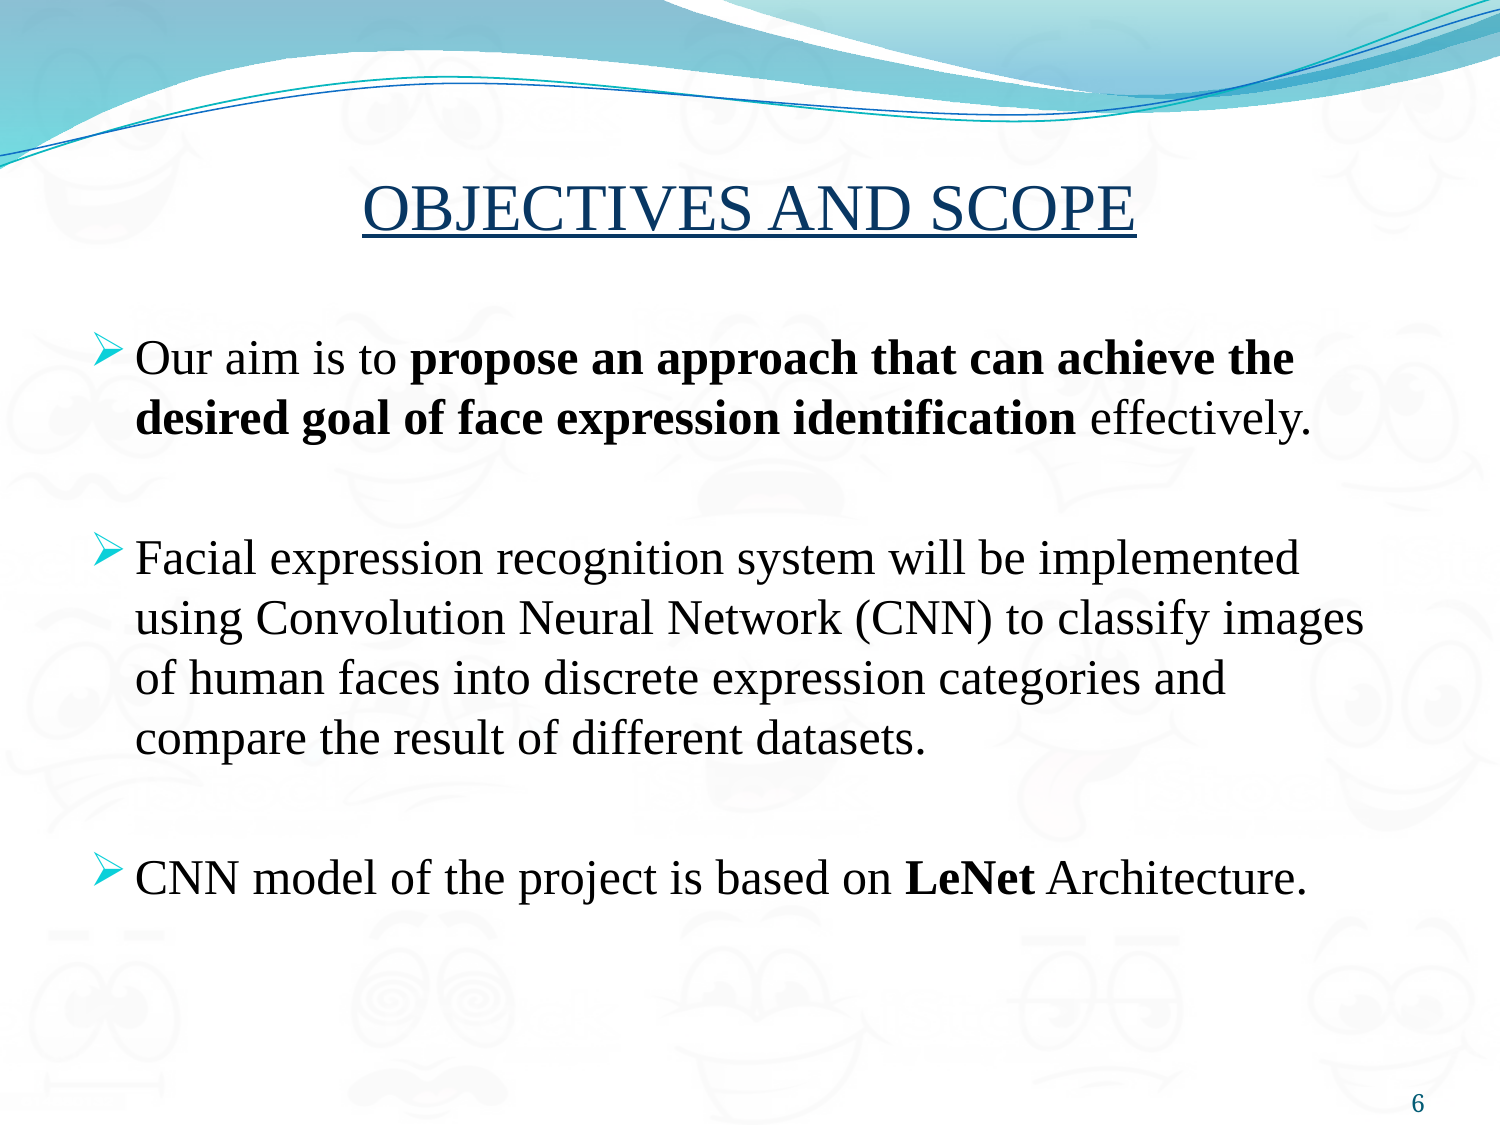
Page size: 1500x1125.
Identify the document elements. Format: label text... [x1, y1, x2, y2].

list Our aim is to propose an approach that can achieve the desired goal of face expression identification effectively. Facial expression recognition system will be implemented using Convolution Neural Network (CNN) to classify images of human faces into discrete expression categories and compare the result of different datasets. CNN model of the project is based on LeNet Architecture. [75, 317, 1425, 1038]
title OBJECTIVES AND SCOPE [75, 90, 1425, 244]
slide_number 6 [1299, 1042, 1425, 1122]
